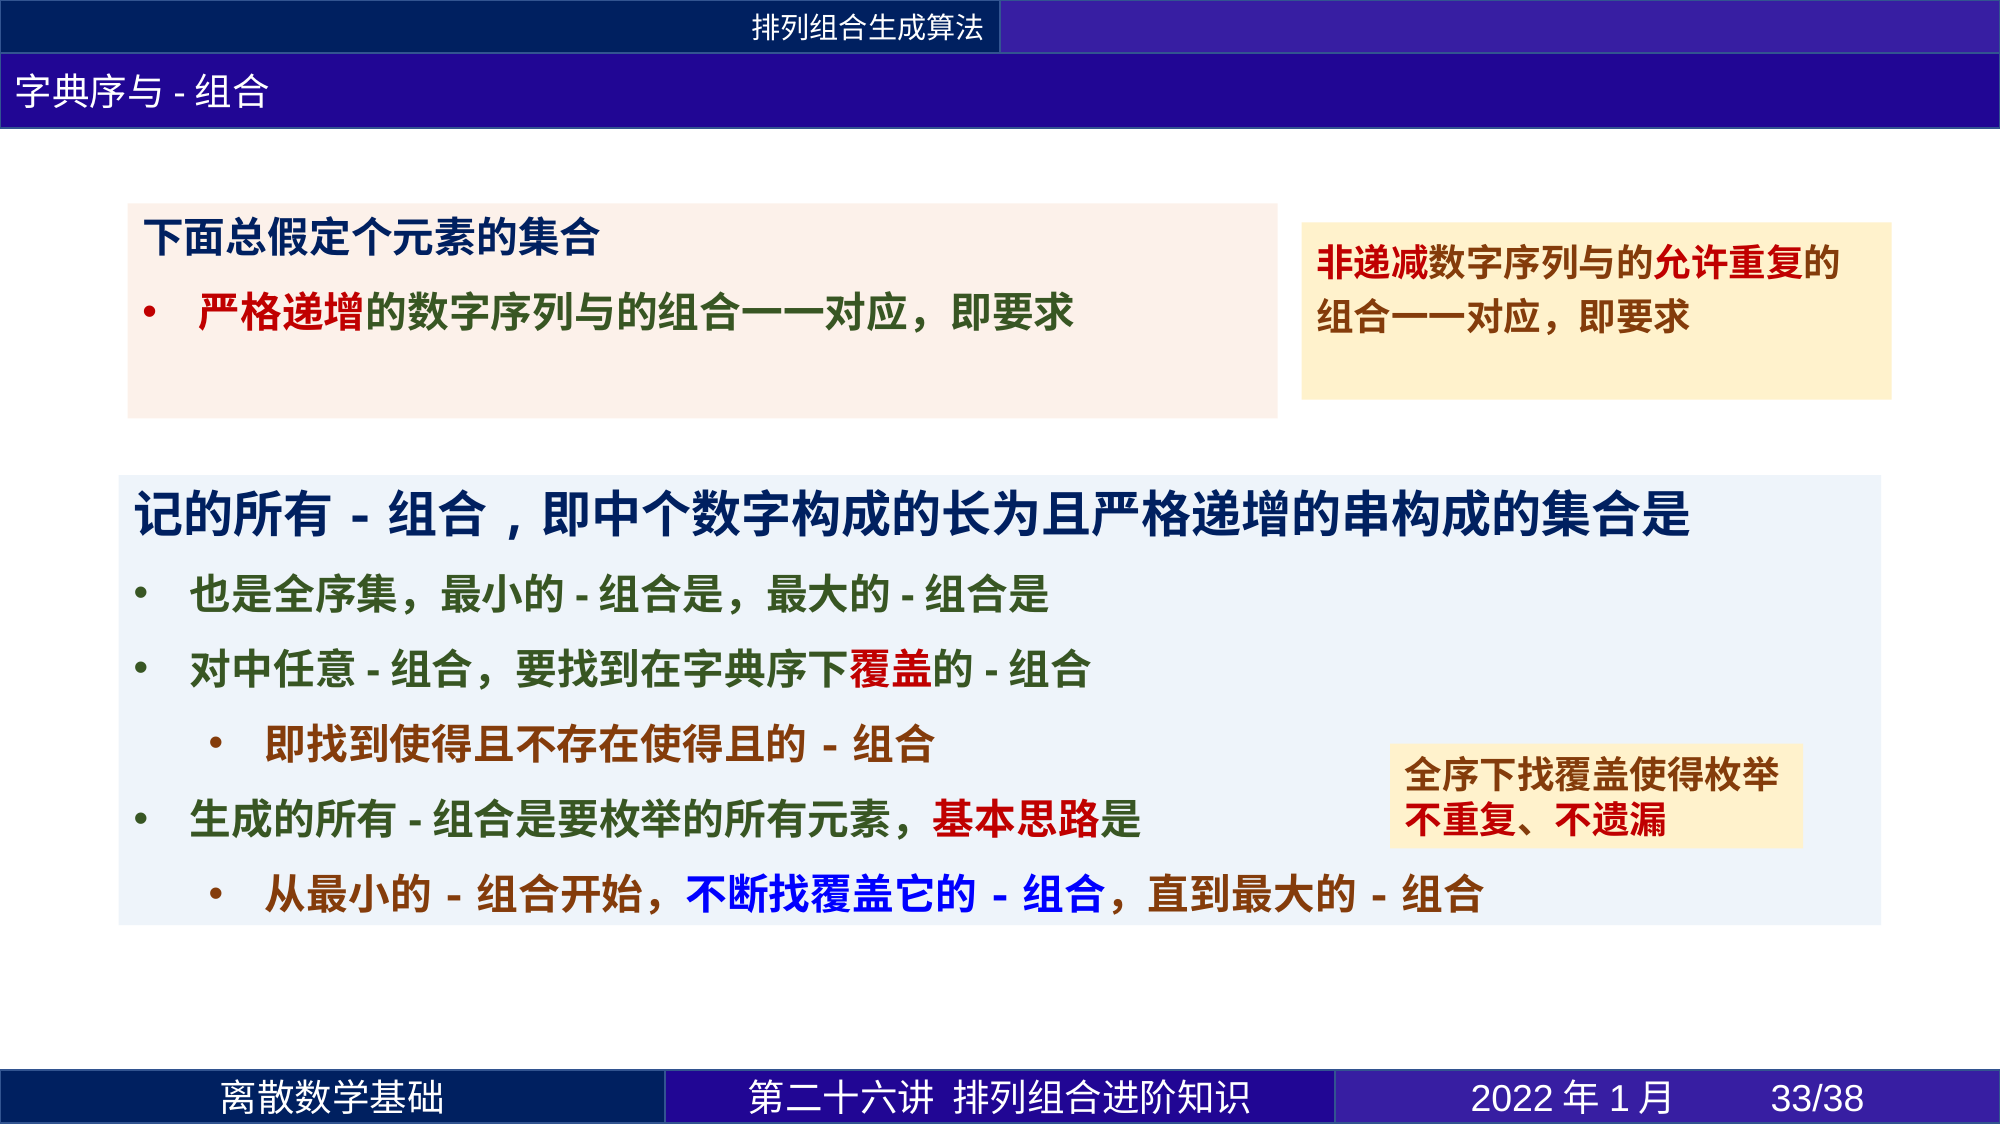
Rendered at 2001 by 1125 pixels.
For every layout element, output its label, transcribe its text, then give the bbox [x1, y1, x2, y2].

text_box 全序下找覆盖使得枚举不重复、不遗漏 [1390, 743, 1804, 849]
text_box 排列组合生成算法 [0, 0, 999, 52]
text_box 离散数学基础 [0, 1069, 664, 1124]
text_box [999, 0, 2000, 52]
text_box 第二十六讲 排列组合进阶知识 [664, 1069, 1334, 1124]
text_box 2022年1月 33/38 [1334, 1069, 2000, 1124]
